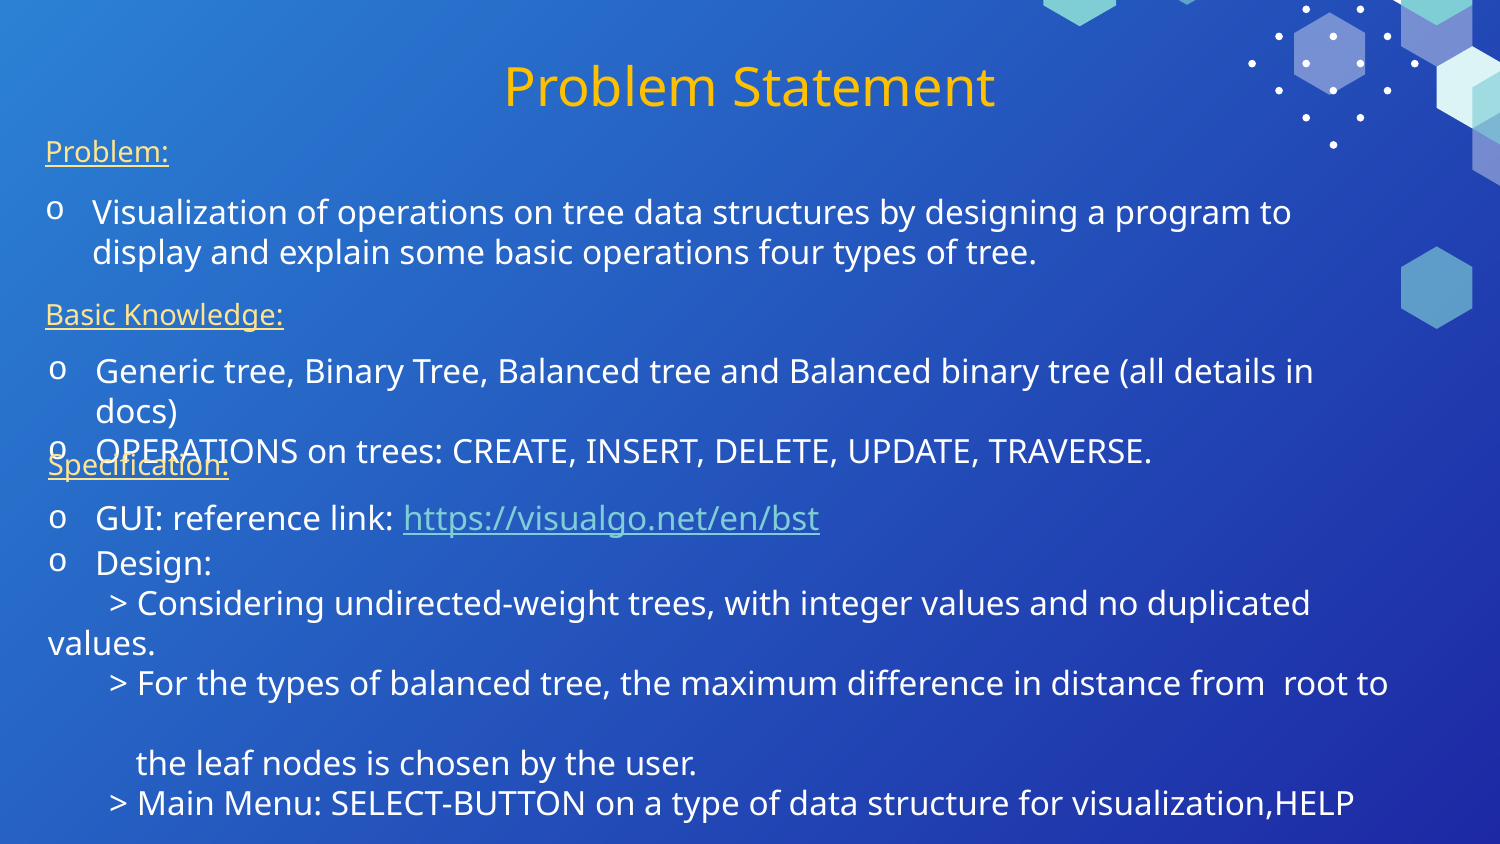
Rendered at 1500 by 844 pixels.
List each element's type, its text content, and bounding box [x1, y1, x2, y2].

text_box GUI: reference link: https://visualgo.net/en/bst Design: > Considering undirected-weight trees, with integer values and no duplicated values. > For the types of balanced tree, the maximum difference in distance from root to the leaf nodes is chosen by the user. > Main Menu: SELECT-BUTTON on a type of data structure for visualization,HELP BUTTON for basic usage and aim of project, QUIT BUTTON for exit the app with asking for confirmation. [33, 489, 1431, 844]
text_box Specification: [33, 439, 263, 489]
title Problem Statement [117, 37, 1383, 125]
text_box Problem: [30, 126, 665, 176]
text_box Generic tree, Binary Tree, Balanced tree and Balanced binary tree (all details in docs) OPERATIONS on trees: CREATE, INSERT, DELETE, UPDATE, TRAVERSE. [33, 343, 1405, 478]
title Visualization of operations on tree data structures by designing a program to display and explain some basic operations four types of tree. [30, 178, 1344, 287]
text_box Basic Knowledge: [30, 289, 322, 340]
